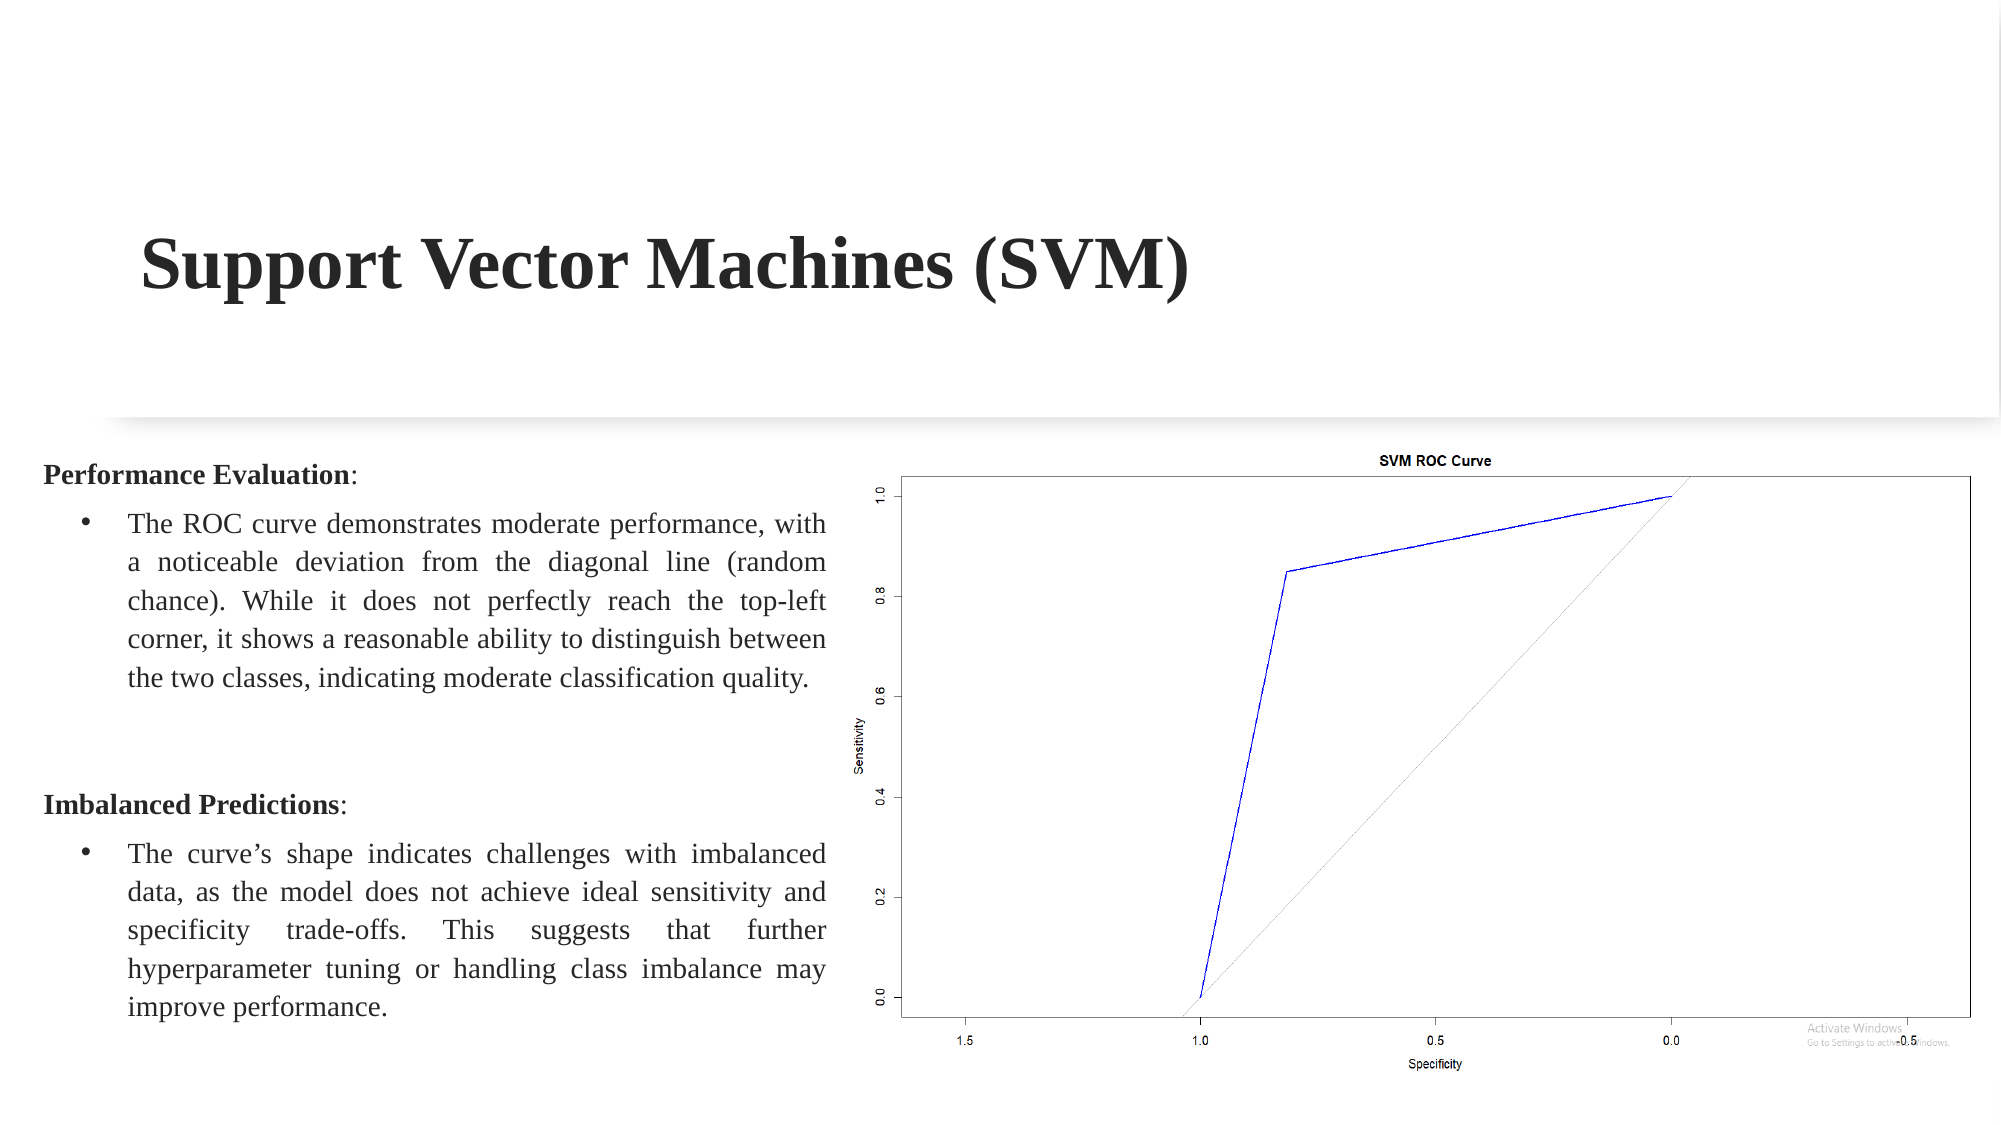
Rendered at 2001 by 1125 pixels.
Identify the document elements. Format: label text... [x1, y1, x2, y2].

title Support Vector Machines (SVM) [124, 140, 1828, 376]
picture [842, 444, 2000, 1077]
list Performance Evaluation: The ROC curve demonstrates moderate performance, with a noticeable deviation from the diagonal line (random chance). While it does not perfectly reach the top-left corner, it shows a reasonable ability to distinguish between the two classes, indicating moderate classification quality. Imbalanced Predictions: The curve’s shape indicates challenges with imbalanced data, as the model does not achieve ideal sensitivity and specificity trade-offs. This suggests that further hyperparameter tuning or handling class imbalance may improve performance. [28, 444, 842, 1042]
